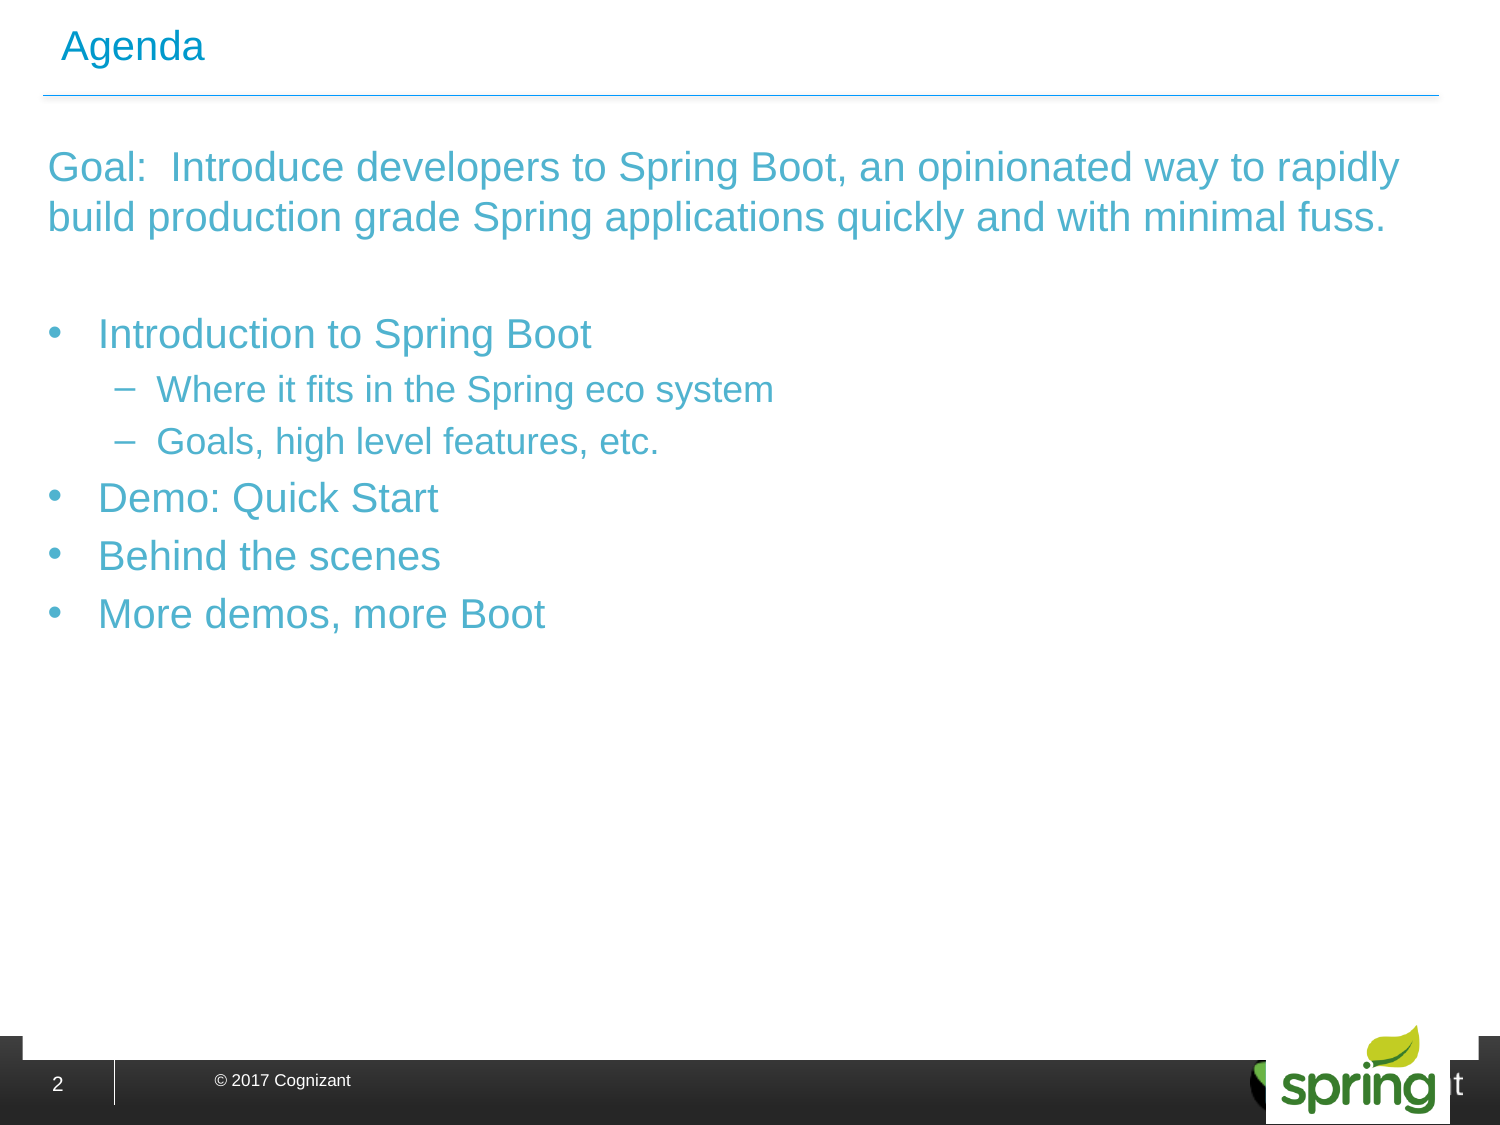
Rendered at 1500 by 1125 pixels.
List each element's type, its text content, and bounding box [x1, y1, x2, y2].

title Agenda [39, 7, 1428, 108]
picture [1250, 1019, 1463, 1124]
list Goal: Introduce developers to Spring Boot, an opinionated way to rapidly build production grade Spring applications quickly and with minimal fuss. Introduction to Spring Boot Where it fits in the Spring eco system Goals, high level features, etc. Demo: Quick Start Behind the scenes More demos, more Boot [32, 132, 1434, 915]
